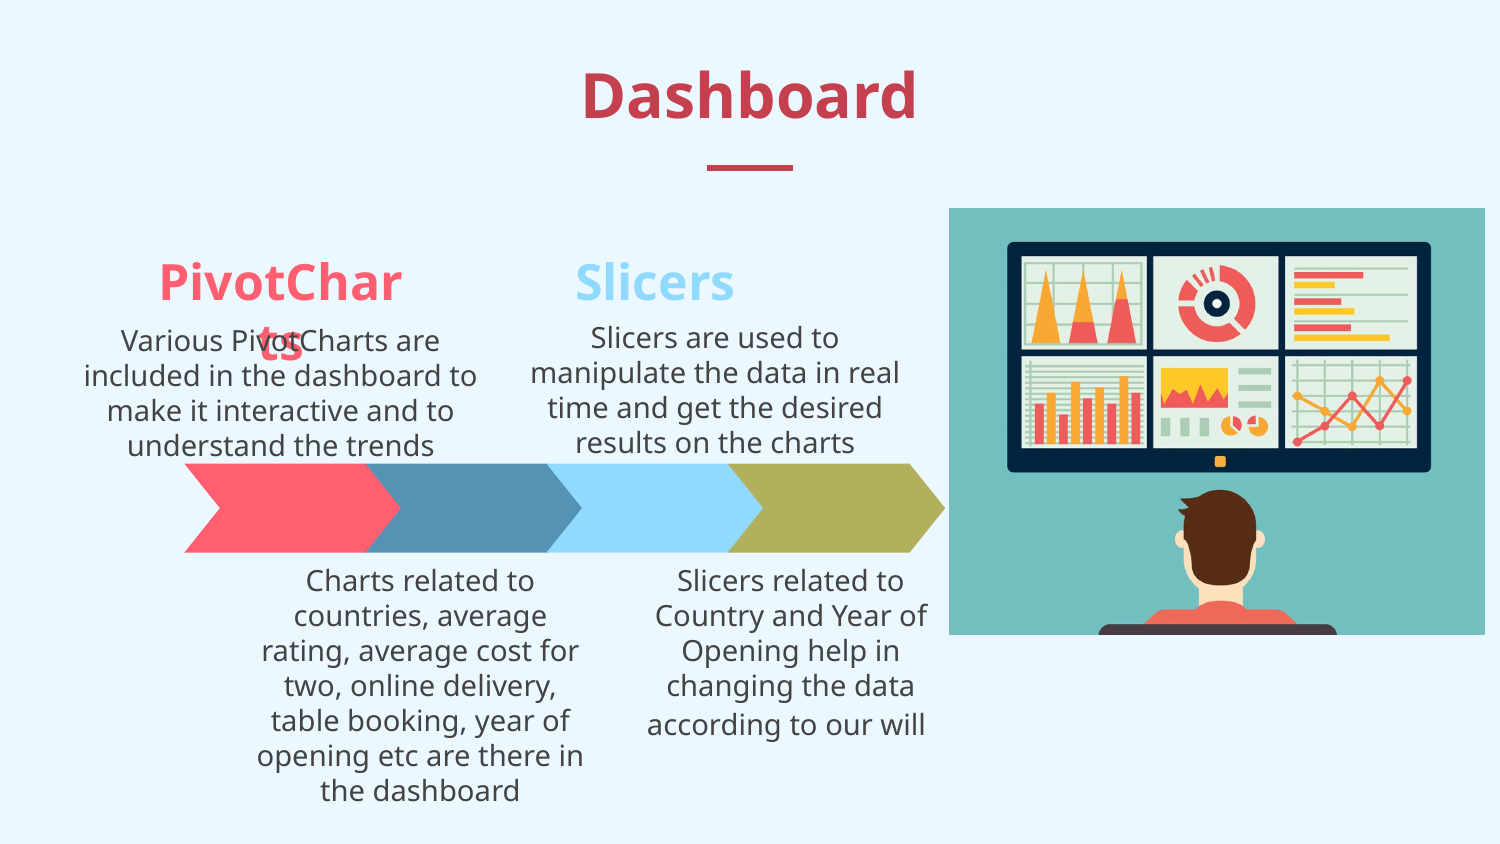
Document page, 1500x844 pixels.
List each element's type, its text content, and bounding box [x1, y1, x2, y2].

title PivotCharts [138, 235, 424, 307]
subtitle Slicers are used to manipulate the data in real time and get the desired results on the charts [514, 304, 917, 455]
text_box [365, 463, 581, 547]
text_box [727, 463, 944, 547]
picture [949, 208, 1485, 636]
subtitle Slicers related to Country and Year of Opening help in changing the data according to our will [626, 547, 956, 652]
subtitle Various PivotCharts are included in the dashboard to make it interactive and to understand the trends [65, 307, 497, 448]
text_box [546, 463, 762, 553]
title Slicers [523, 235, 787, 304]
subtitle Charts related to countries, average rating, average cost for two, online delivery, table booking, year of opening etc are there in the dashboard [235, 547, 606, 804]
text_box [184, 463, 400, 553]
title Dashboard [130, 22, 1370, 147]
